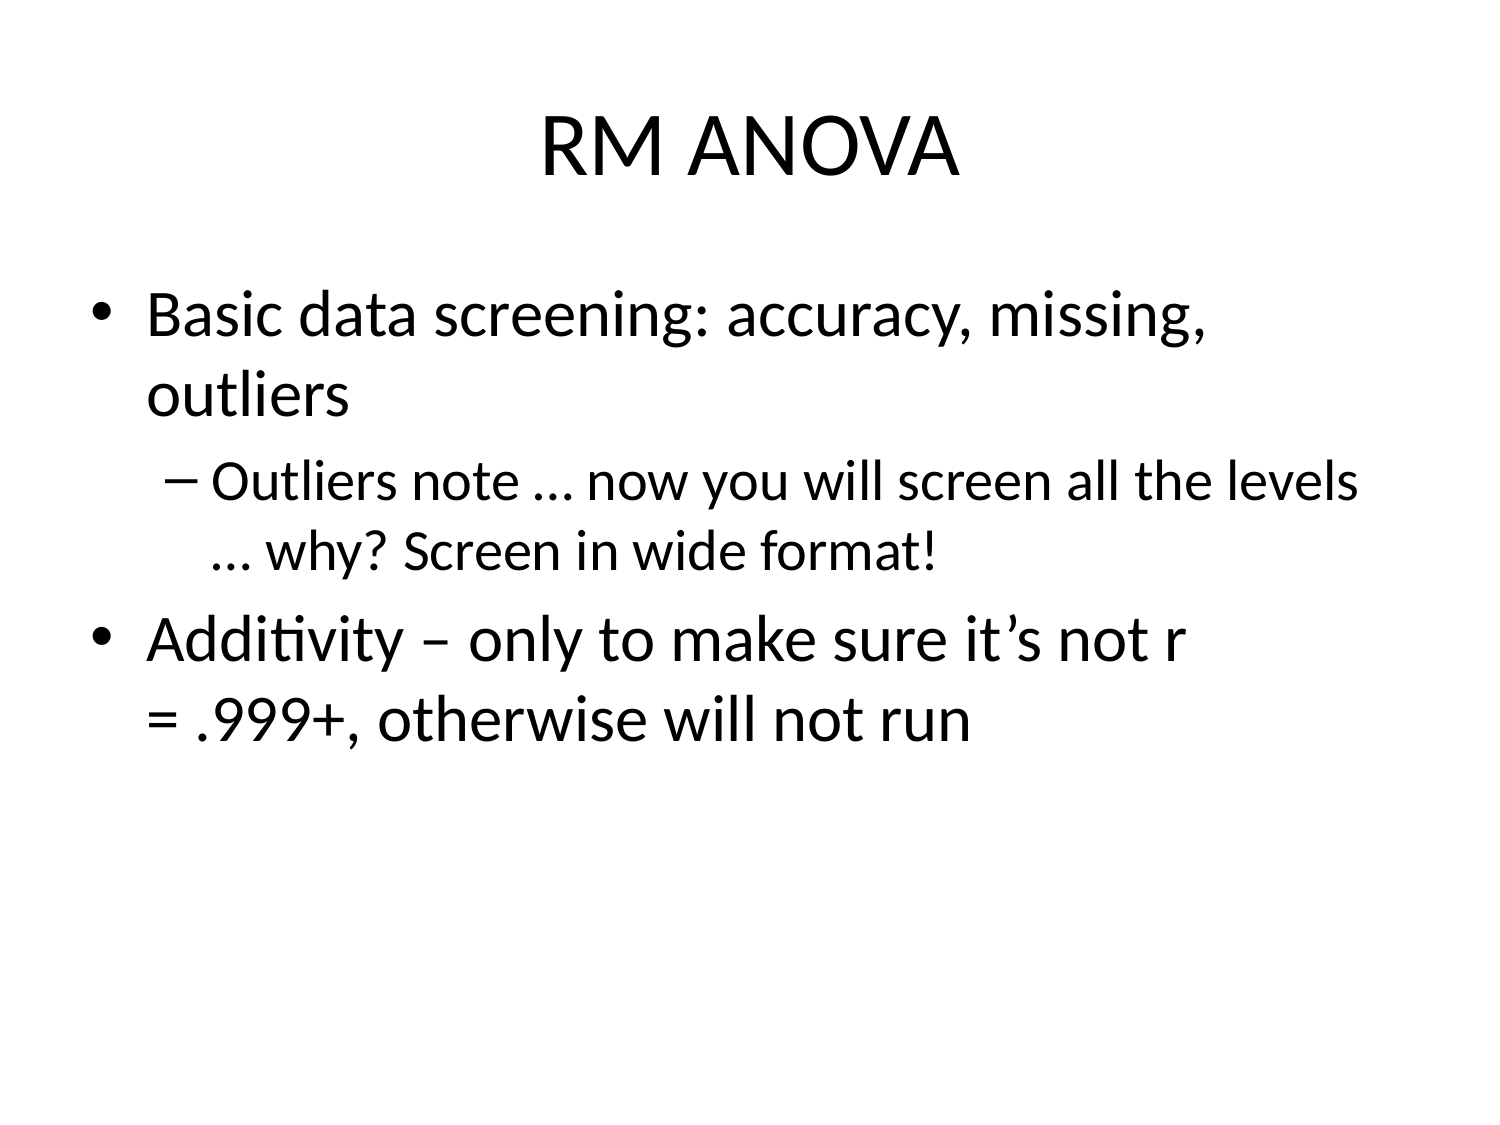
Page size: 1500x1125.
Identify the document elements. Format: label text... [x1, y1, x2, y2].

list Basic data screening: accuracy, missing, outliers Outliers note … now you will screen all the levels … why? Screen in wide format! Additivity – only to make sure it’s not r = .999+, otherwise will not run [75, 262, 1425, 1005]
title RM ANOVA [75, 45, 1425, 233]
